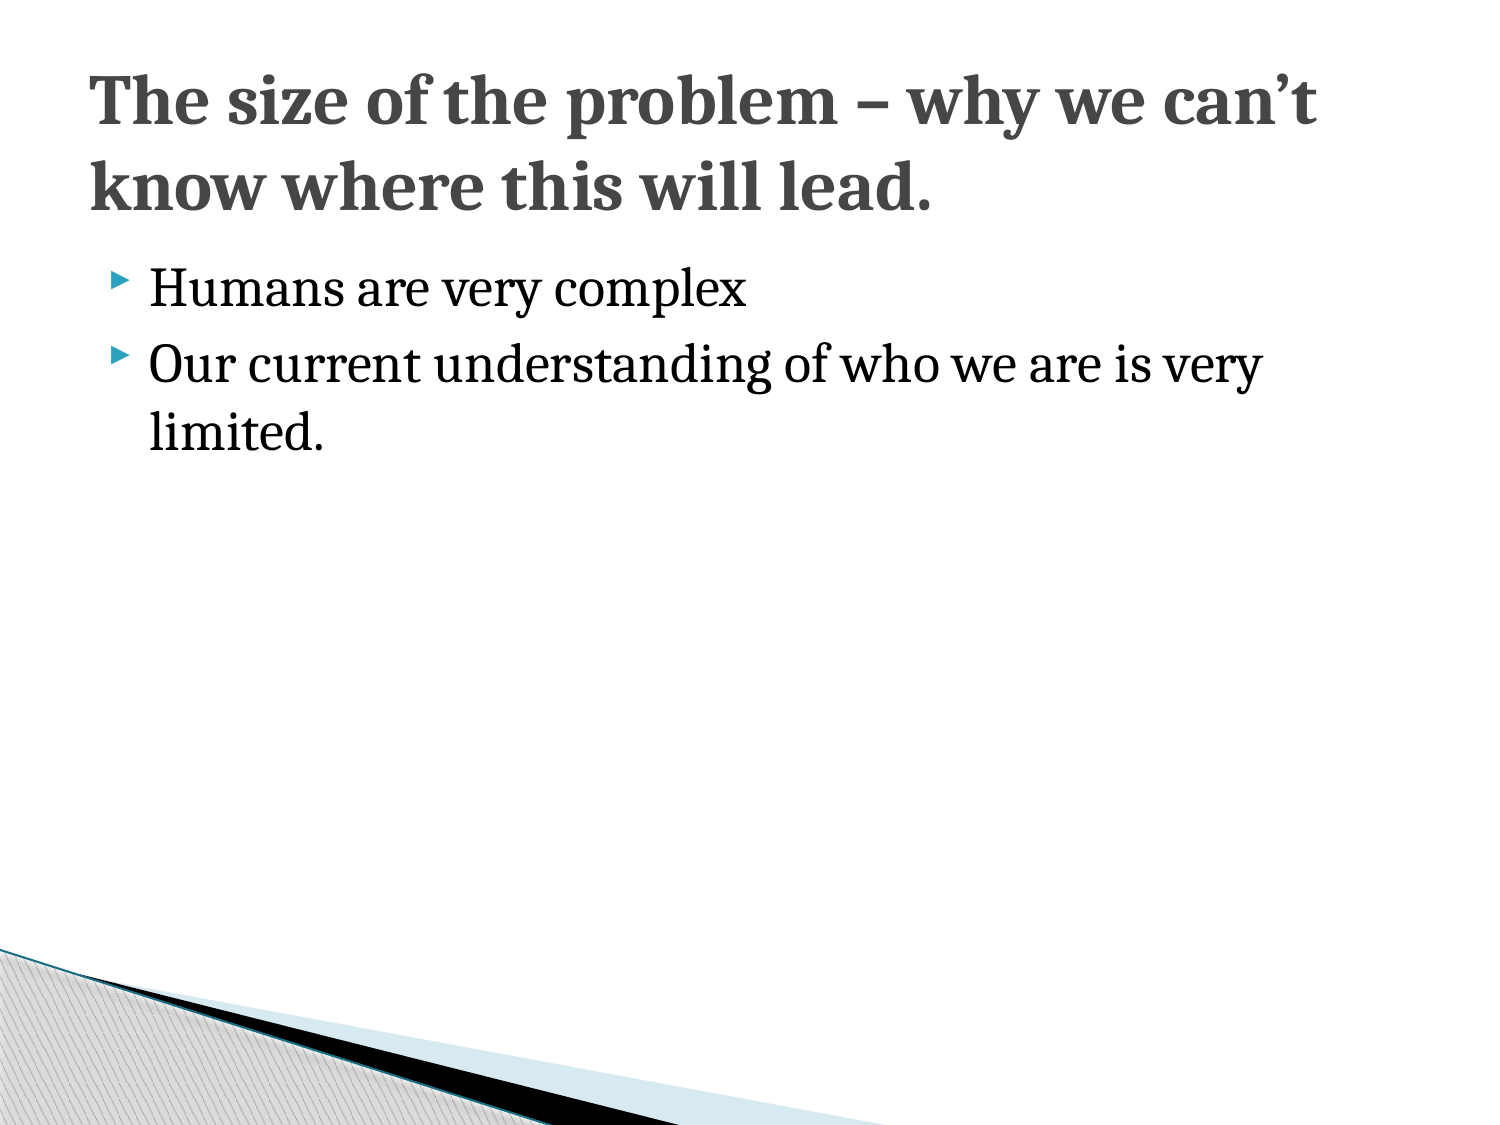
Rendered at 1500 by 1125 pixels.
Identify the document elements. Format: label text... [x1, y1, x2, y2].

list Humans are very complex Our current understanding of who we are is very limited. [75, 242, 1425, 986]
title The size of the problem – why we can’t know where this will lead. [75, 45, 1425, 233]
